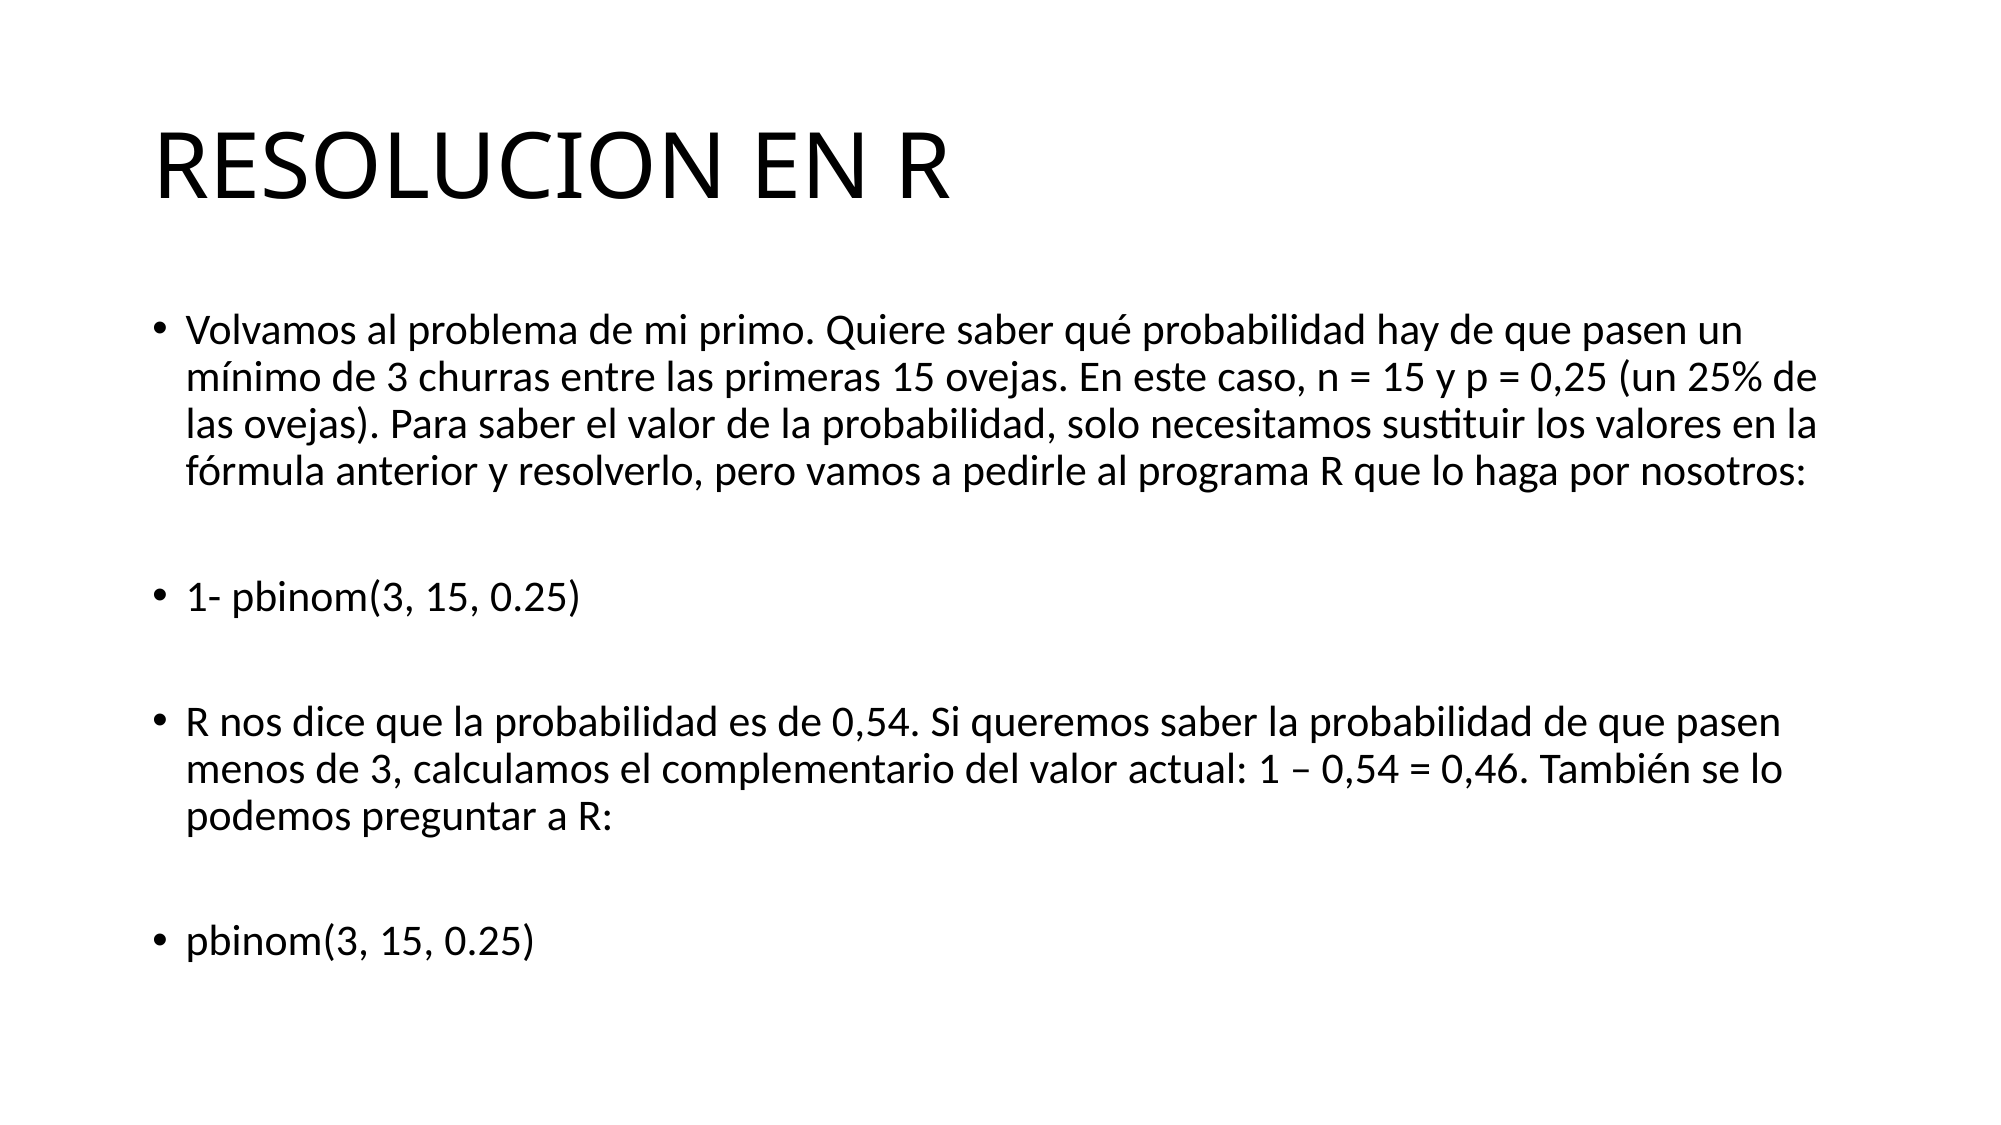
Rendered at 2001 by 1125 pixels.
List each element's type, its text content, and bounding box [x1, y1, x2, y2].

list Volvamos al problema de mi primo. Quiere saber qué probabilidad hay de que pasen un mínimo de 3 churras entre las primeras 15 ovejas. En este caso, n = 15 y p = 0,25 (un 25% de las ovejas). Para saber el valor de la probabilidad, solo necesitamos sustituir los valores en la fórmula anterior y resolverlo, pero vamos a pedirle al programa R que lo haga por nosotros: 1- pbinom(3, 15, 0.25) R nos dice que la probabilidad es de 0,54. Si queremos saber la probabilidad de que pasen menos de 3, calculamos el complementario del valor actual: 1 – 0,54 = 0,46. También se lo podemos preguntar a R: pbinom(3, 15, 0.25) [137, 299, 1863, 1014]
title RESOLUCION EN R [137, 59, 1863, 278]
